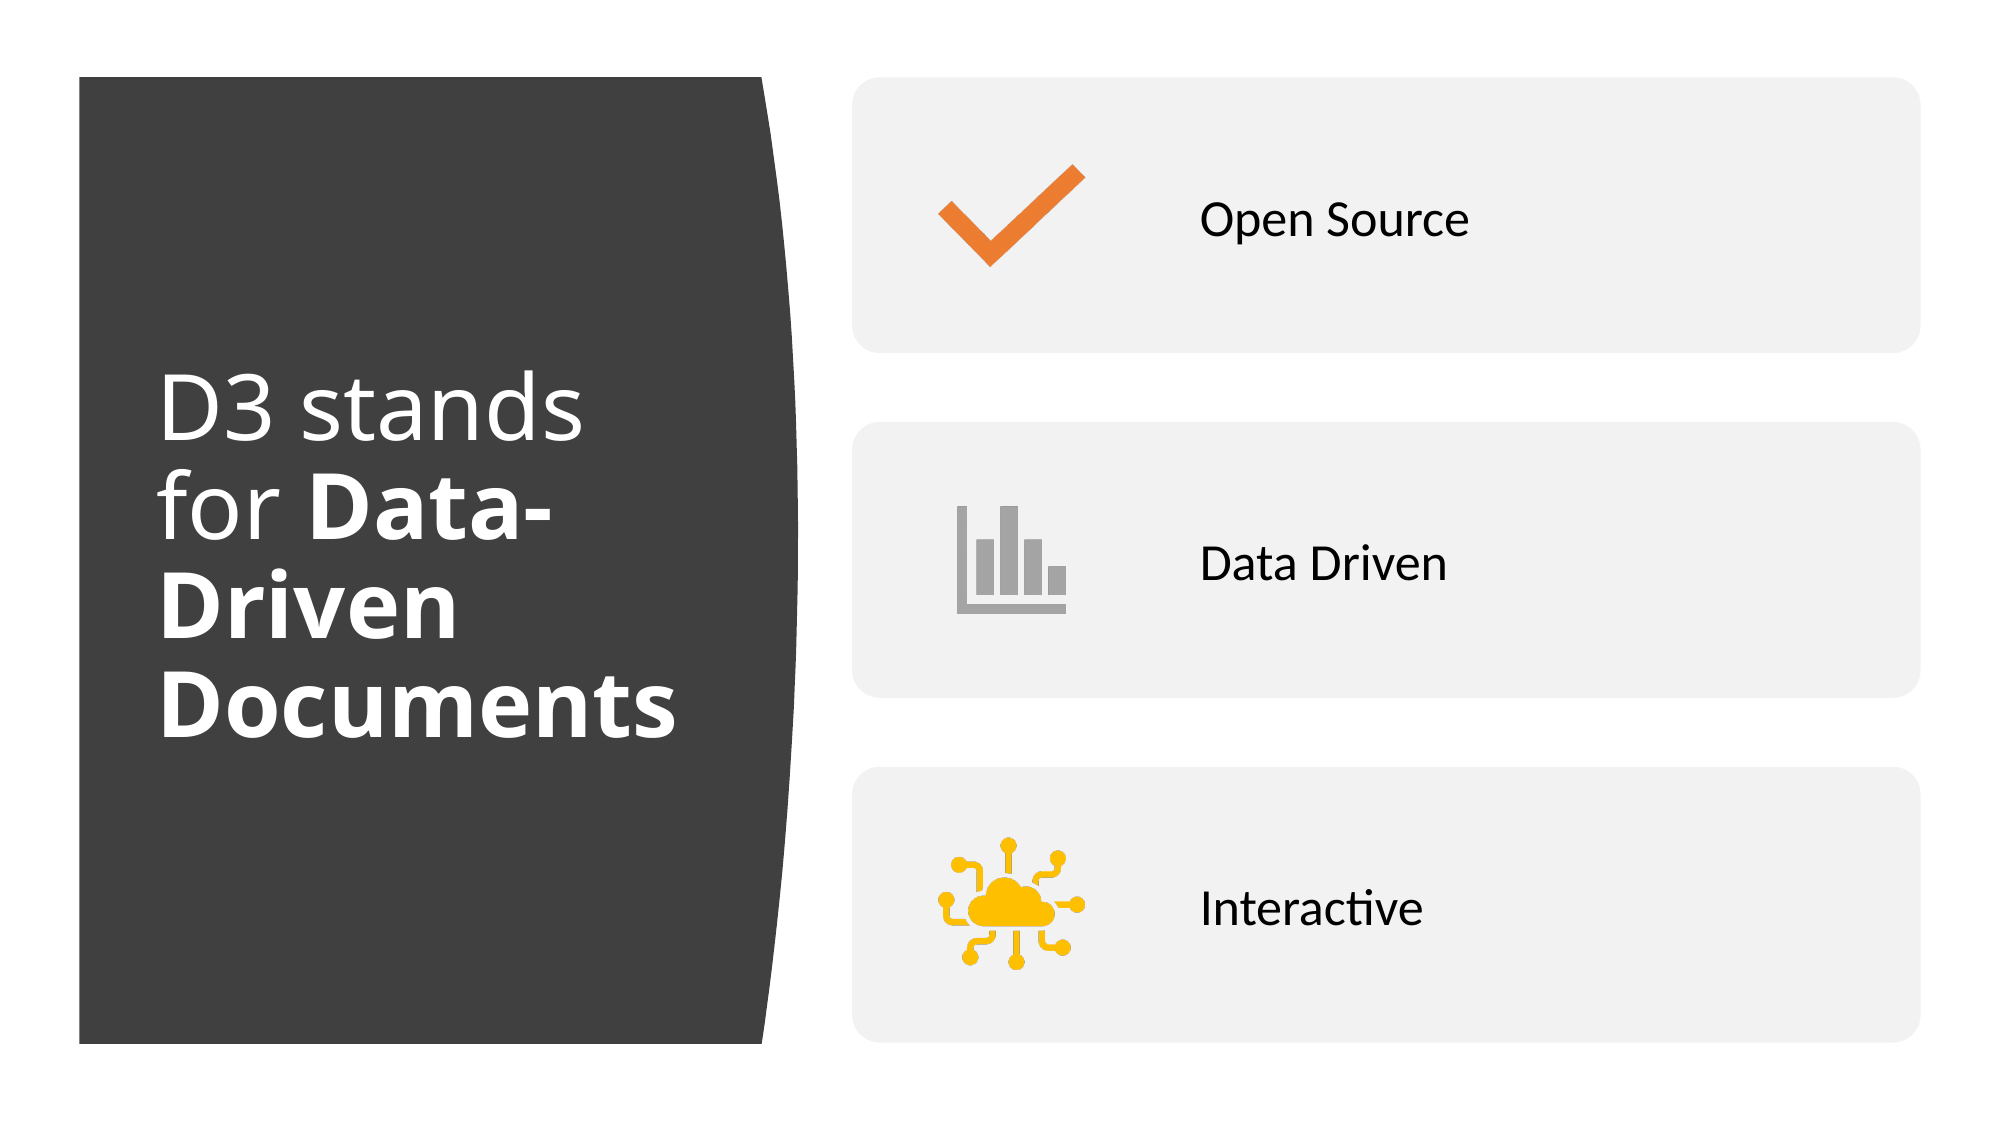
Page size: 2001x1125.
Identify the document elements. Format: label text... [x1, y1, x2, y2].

title D3 stands for Data-Driven Documents [141, 166, 702, 953]
text_box [78, 76, 800, 1045]
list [852, 77, 1921, 1043]
